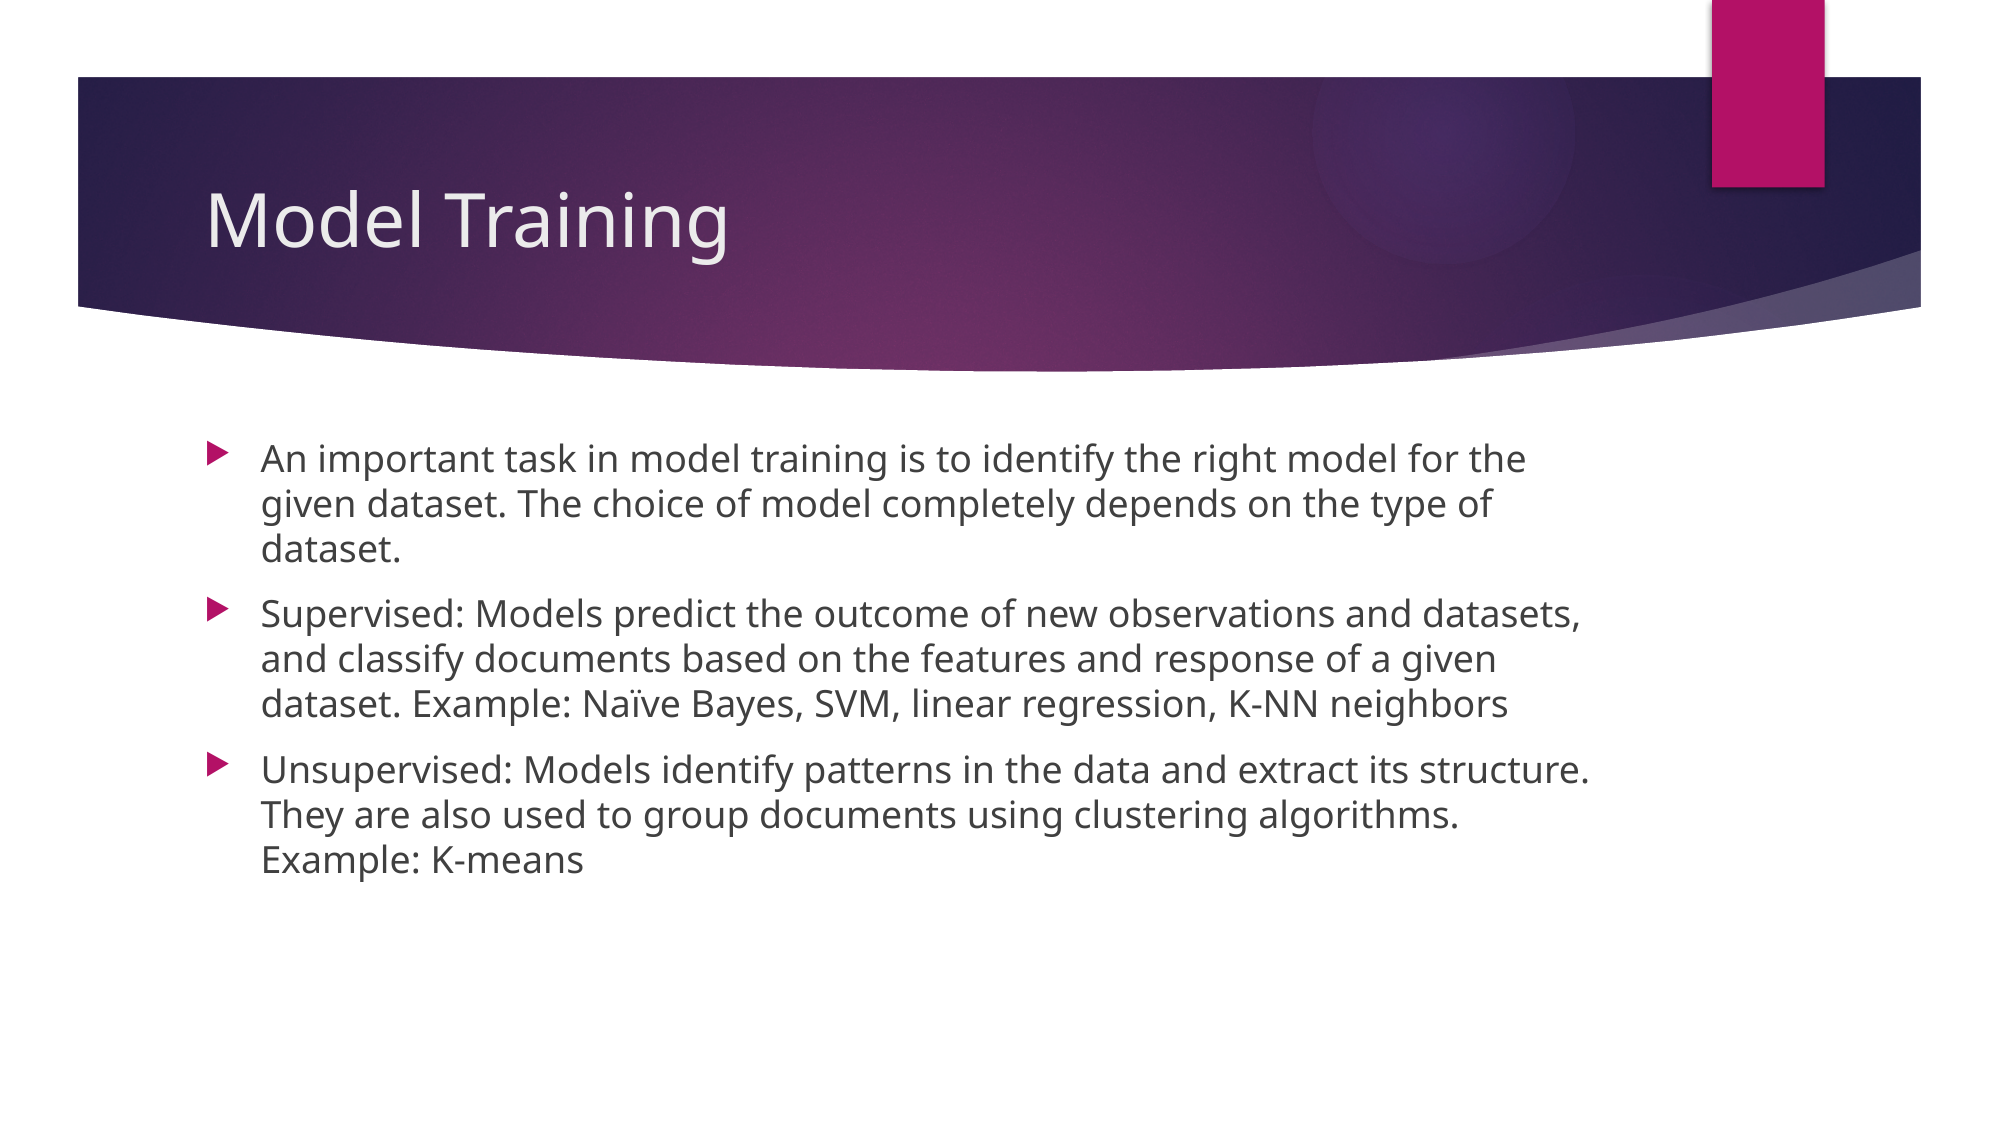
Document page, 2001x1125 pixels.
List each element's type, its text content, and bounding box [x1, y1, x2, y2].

list An important task in model training is to identify the right model for the given dataset. The choice of model completely depends on the type of dataset. Supervised: Models predict the outcome of new observations and datasets, and classify documents based on the features and response of a given dataset. Example: Naïve Bayes, SVM, linear regression, K-NN neighbors Unsupervised: Models identify patterns in the data and extract its structure. They are also used to group documents using clustering algorithms. Example: K-means [189, 427, 1638, 988]
title Model Training [189, 159, 1627, 276]
